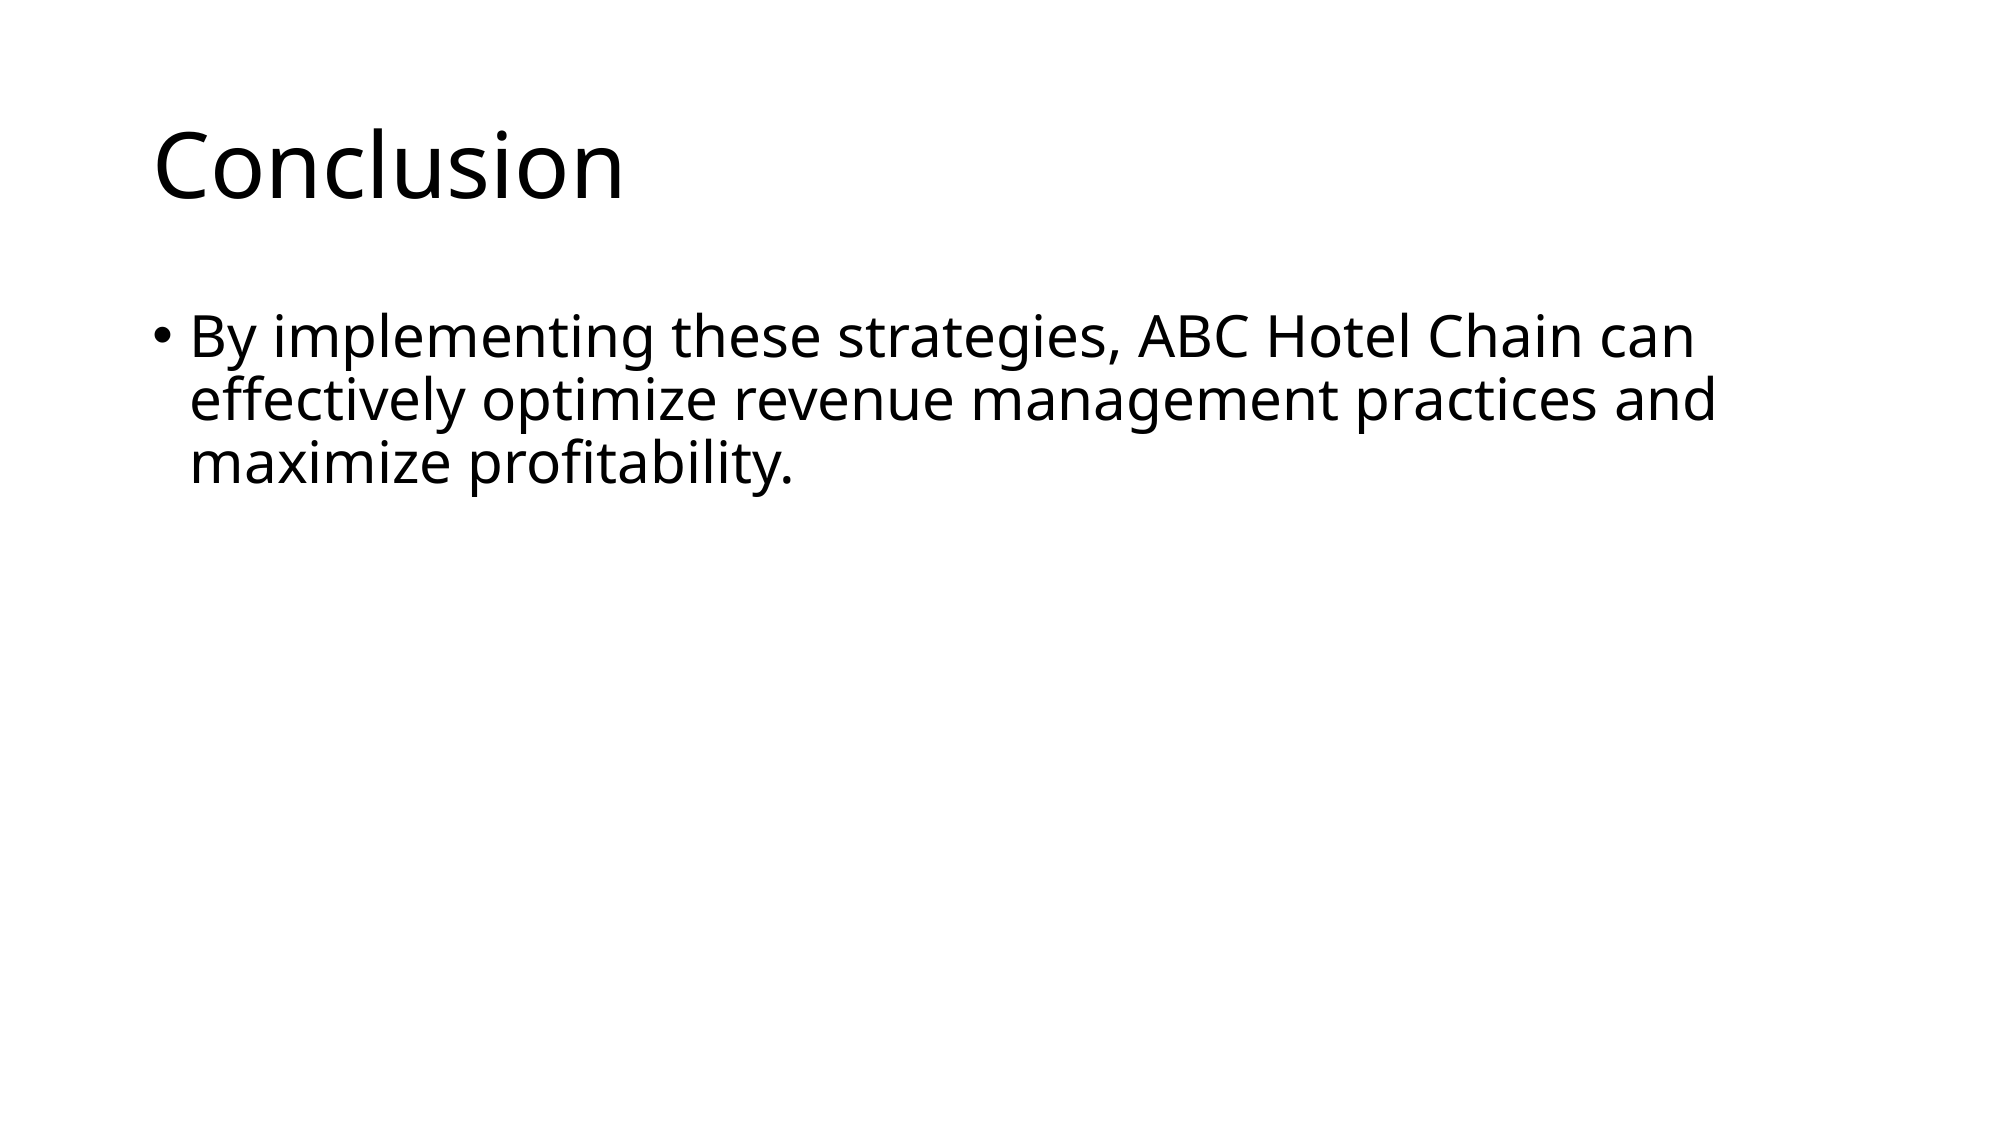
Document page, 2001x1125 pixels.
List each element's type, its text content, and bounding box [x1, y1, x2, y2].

list By implementing these strategies, ABC Hotel Chain can effectively optimize revenue management practices and maximize profitability. [137, 299, 1863, 1014]
title Conclusion [137, 59, 1863, 278]
